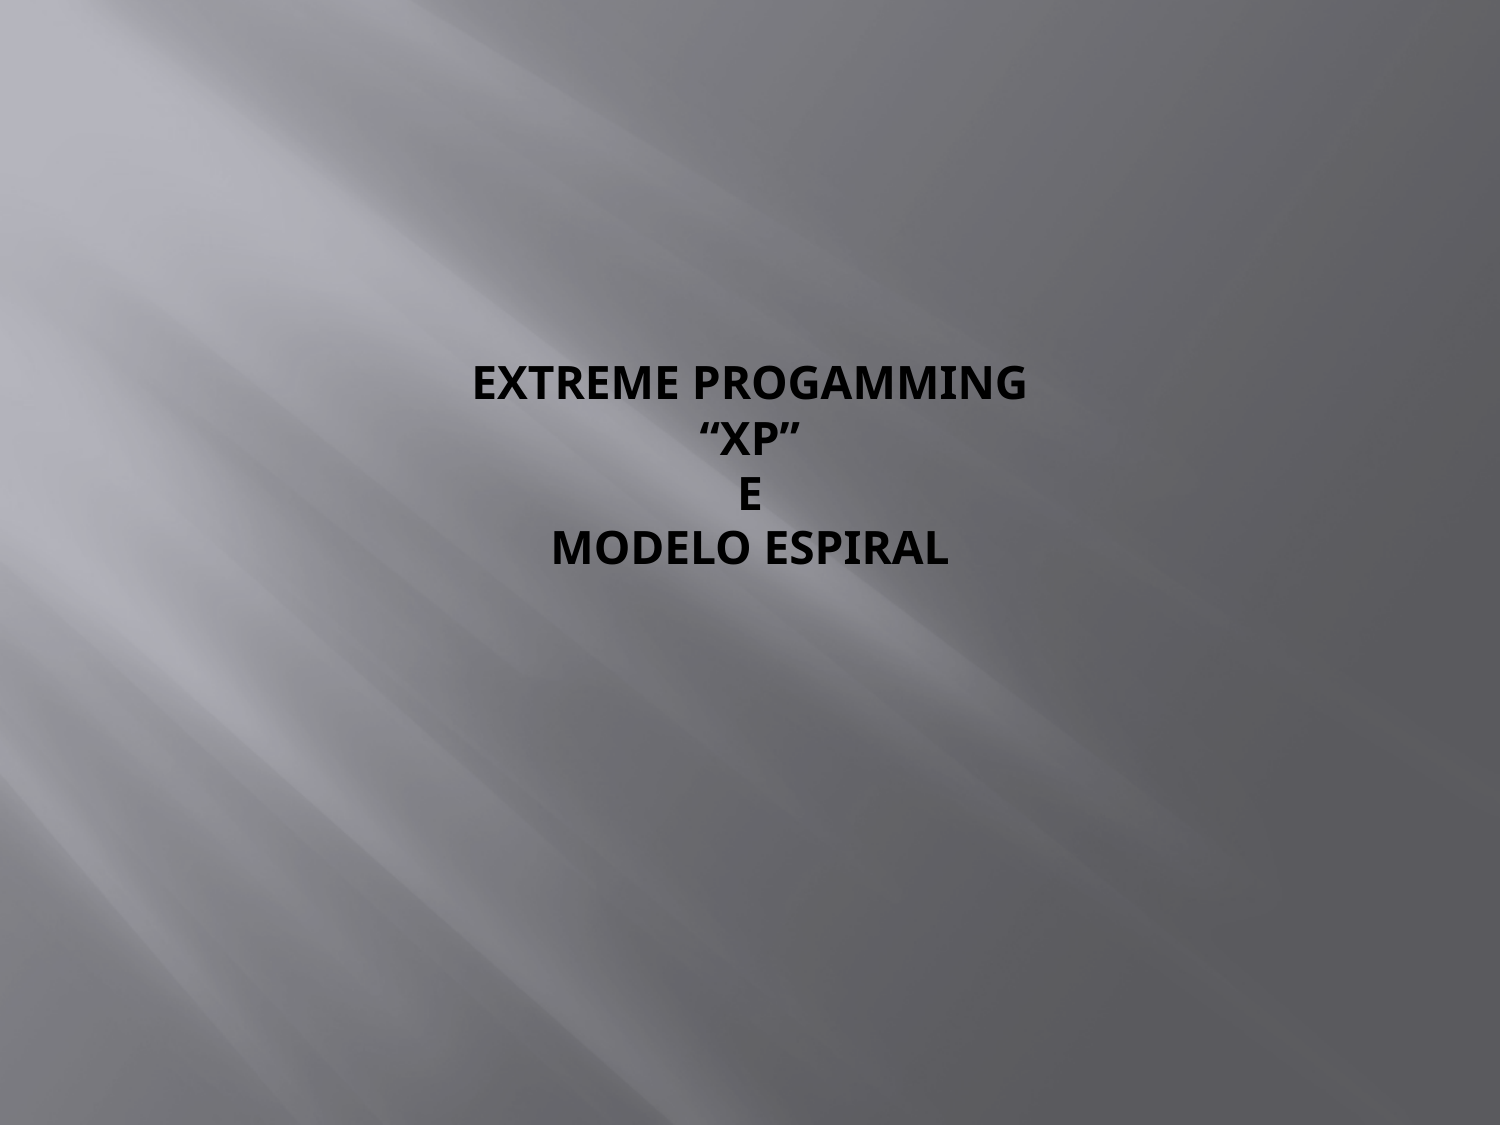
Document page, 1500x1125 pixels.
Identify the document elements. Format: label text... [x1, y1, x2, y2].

title Extreme Progamming “XP” E Modelo Espiral [112, 349, 1388, 575]
